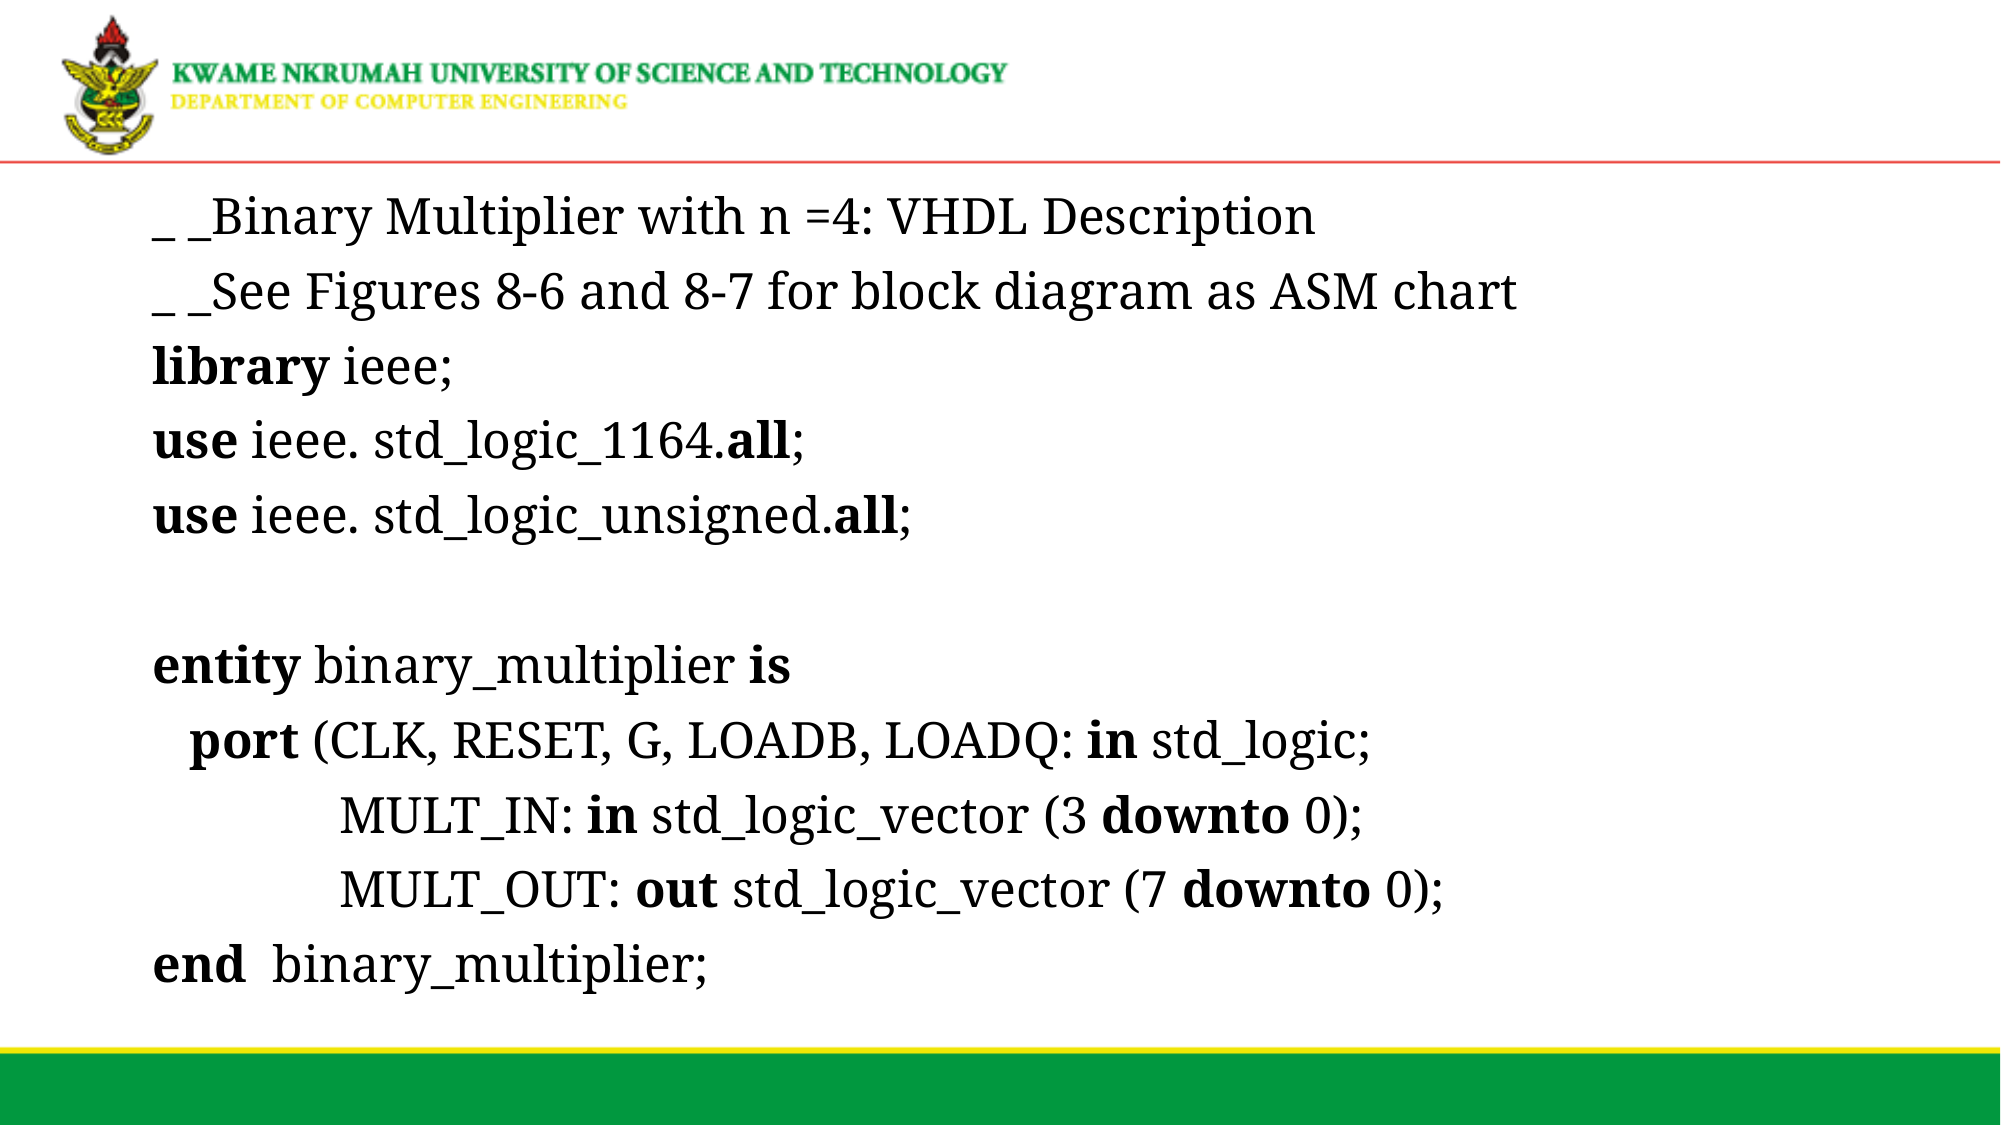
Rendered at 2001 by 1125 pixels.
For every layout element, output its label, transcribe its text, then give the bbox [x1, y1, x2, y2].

list _ _Binary Multiplier with n =4: VHDL Description _ _See Figures 8-6 and 8-7 for block diagram as ASM chart library ieee; use ieee. std_logic_1164.all; use ieee. std_logic_unsigned.all; entity binary_multiplier is port (CLK, RESET, G, LOADB, LOADQ: in std_logic; MULT_IN: in std_logic_vector (3 downto 0); MULT_OUT: out std_logic_vector (7 downto 0); end binary_multiplier; [137, 183, 1863, 1014]
picture [0, 0, 2001, 1125]
